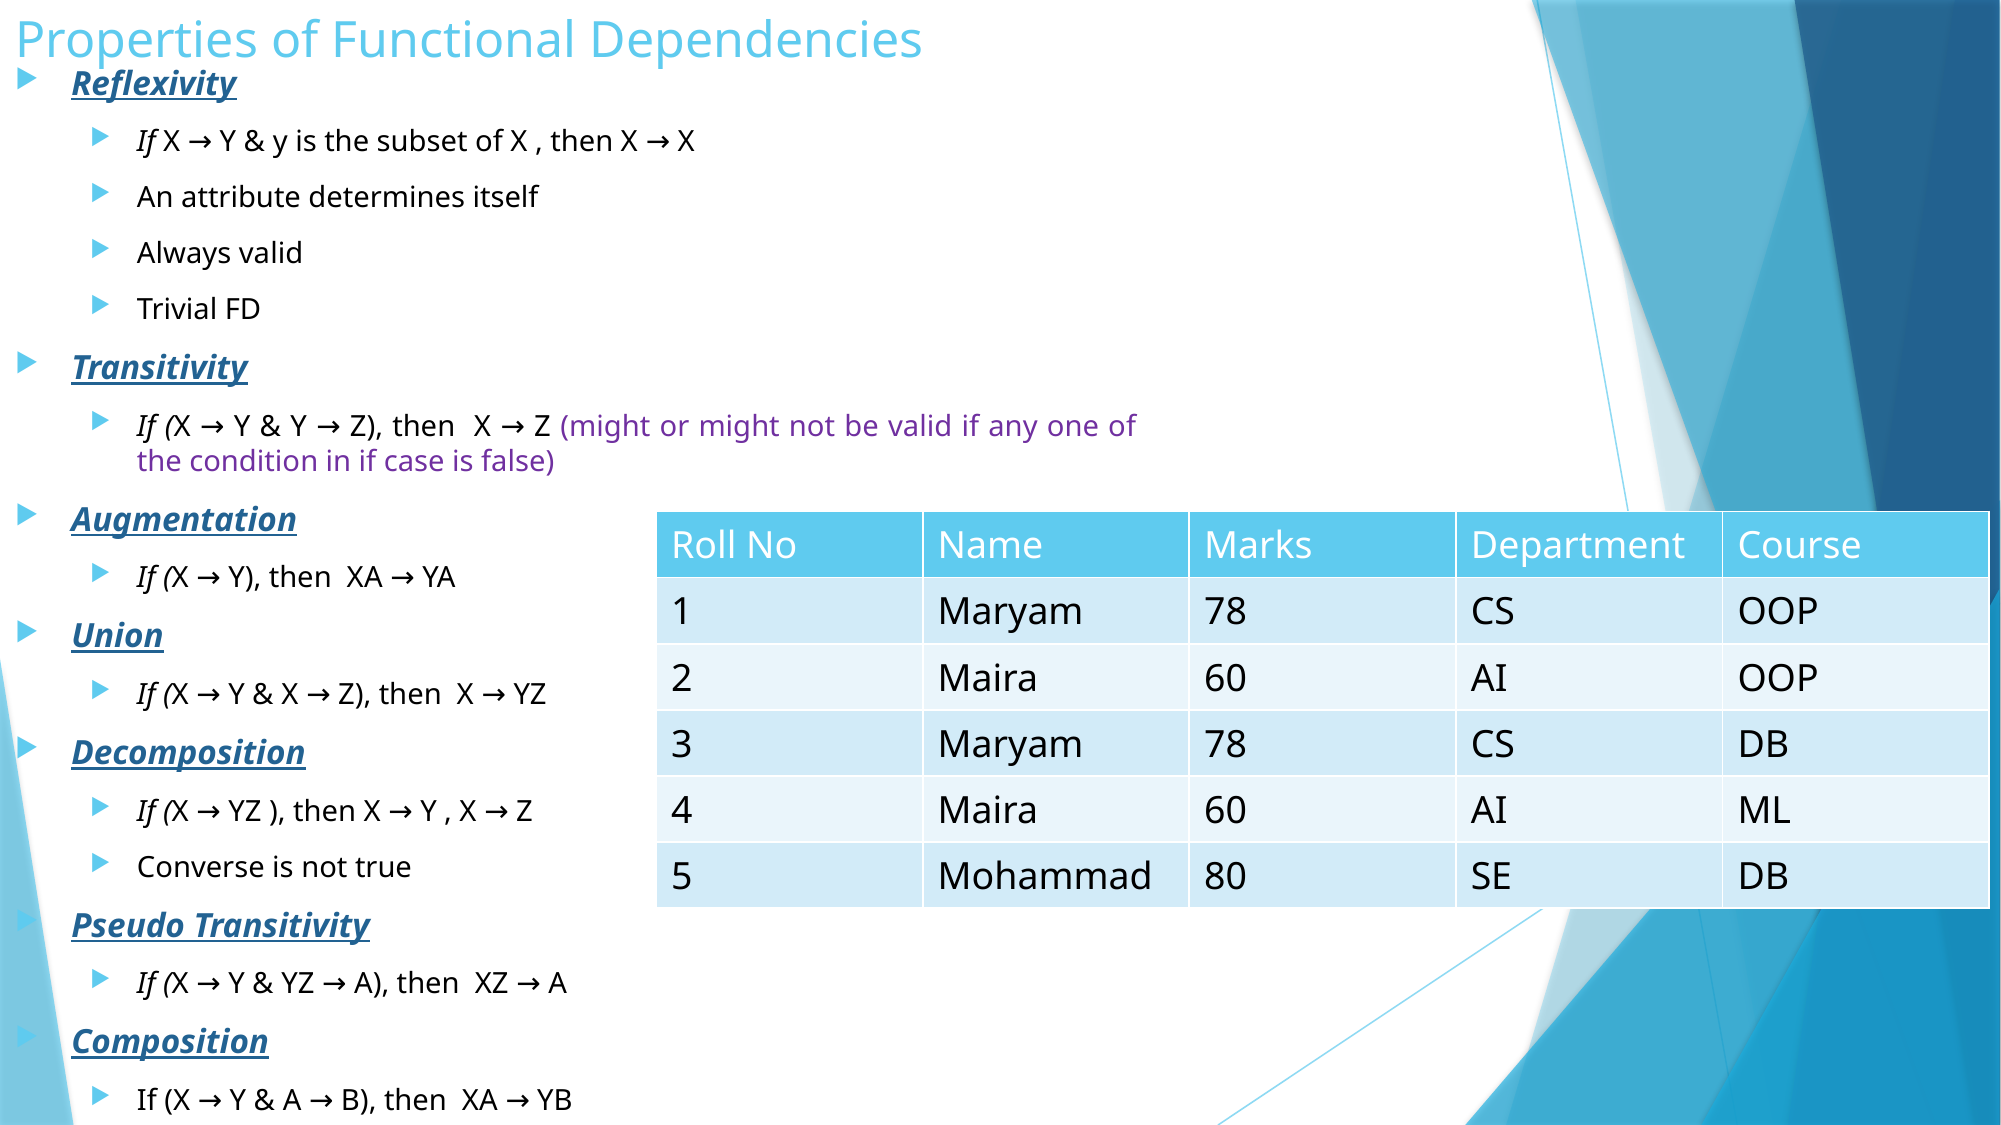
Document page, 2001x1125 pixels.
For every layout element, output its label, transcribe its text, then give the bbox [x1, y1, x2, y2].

table_cell OOP [1723, 578, 1988, 643]
table_header Course [1723, 512, 1988, 577]
table_cell Maira [924, 777, 1188, 841]
table_cell SE [1457, 843, 1722, 907]
table_cell Maryam [924, 711, 1188, 775]
table_header Marks [1190, 512, 1455, 577]
table_cell AI [1457, 645, 1722, 709]
table_header Roll No [657, 512, 922, 577]
table_cell 78 [1190, 711, 1455, 775]
table_cell 60 [1190, 777, 1455, 841]
table_header Department [1457, 512, 1722, 577]
table_cell AI [1457, 777, 1722, 841]
table_cell 60 [1190, 645, 1455, 709]
table_cell Maira [924, 645, 1188, 709]
table_cell ML [1723, 777, 1988, 841]
table_header Name [924, 512, 1188, 577]
list Reflexivity If X → Y & y is the subset of X , then X → X An attribute determines itself Always valid Trivial FD Transitivity If (X → Y & Y → Z), then X → Z (might or might not be valid if any one of the condition in if case is false) Augmentation If (X → Y), then XA → YA Union If (X → Y & X → Z), then X → YZ Decomposition If (X → YZ ), then X → Y , X → Z Converse is not true Pseudo Transitivity If (X → Y & YZ → A), then XZ → A Composition If (X → Y & A → B), then XA → YB [0, 54, 1152, 1125]
table_cell DB [1723, 843, 1988, 907]
table_cell 3 [657, 711, 922, 775]
title Properties of Functional Dependencies [0, 0, 1411, 102]
table_cell 1 [657, 578, 922, 643]
table_cell DB [1723, 711, 1988, 775]
table_cell Maryam [924, 578, 1188, 643]
table_cell 4 [657, 777, 922, 841]
table_cell 5 [657, 843, 922, 907]
table_cell CS [1457, 711, 1722, 775]
table_cell OOP [1723, 645, 1988, 709]
table_cell Mohammad [924, 843, 1188, 907]
table_cell 80 [1190, 843, 1455, 907]
table_cell 2 [657, 645, 922, 709]
table_cell CS [1457, 578, 1722, 643]
table_cell 78 [1190, 578, 1455, 643]
